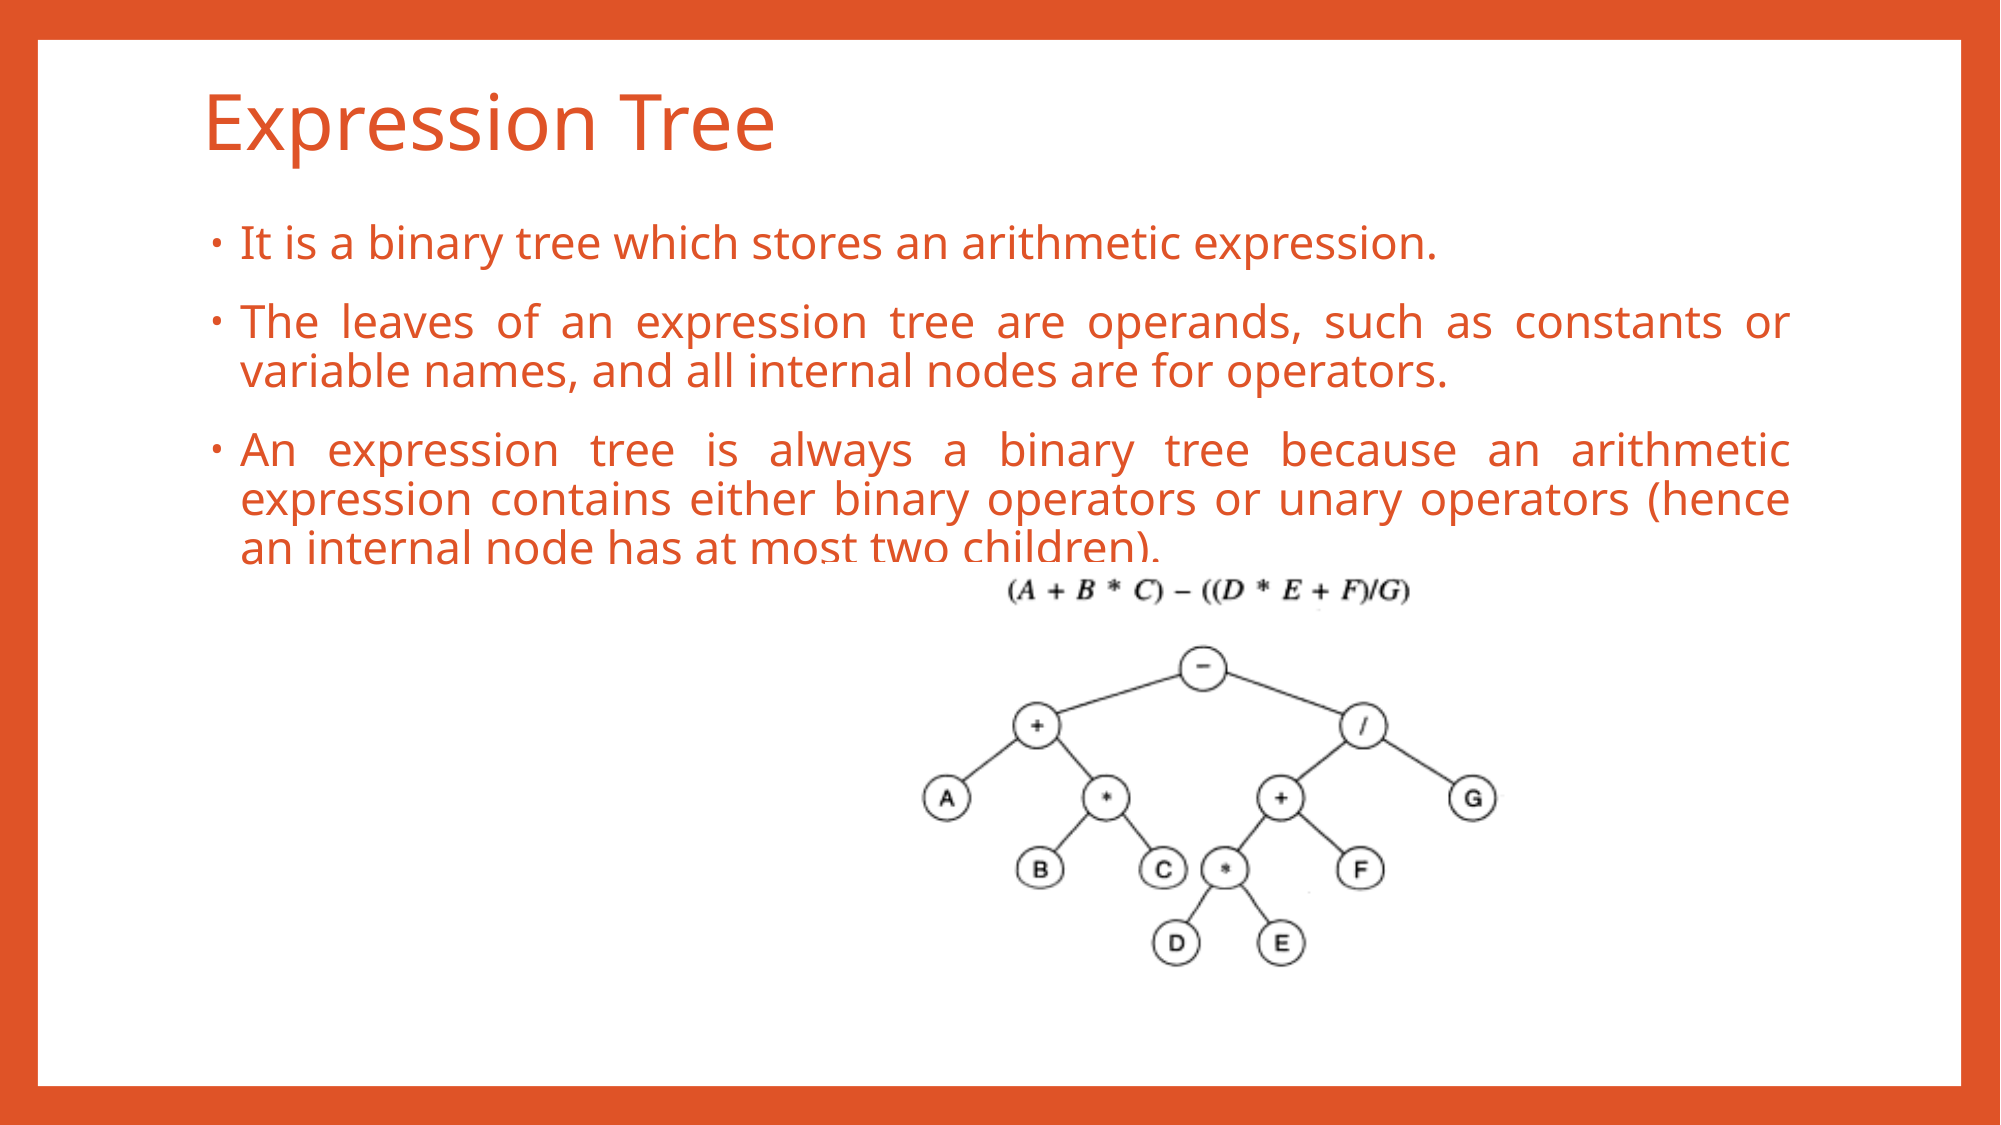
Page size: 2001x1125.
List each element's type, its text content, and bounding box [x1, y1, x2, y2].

title Expression Tree [187, 75, 1808, 175]
list It is a binary tree which stores an arithmetic expression. The leaves of an expression tree are operands, such as constants or variable names, and all internal nodes are for operators. An expression tree is always a binary tree because an arithmetic expression contains either binary operators or unary operators (hence an internal node has at most two children). [187, 212, 1808, 1000]
picture [824, 562, 1601, 976]
